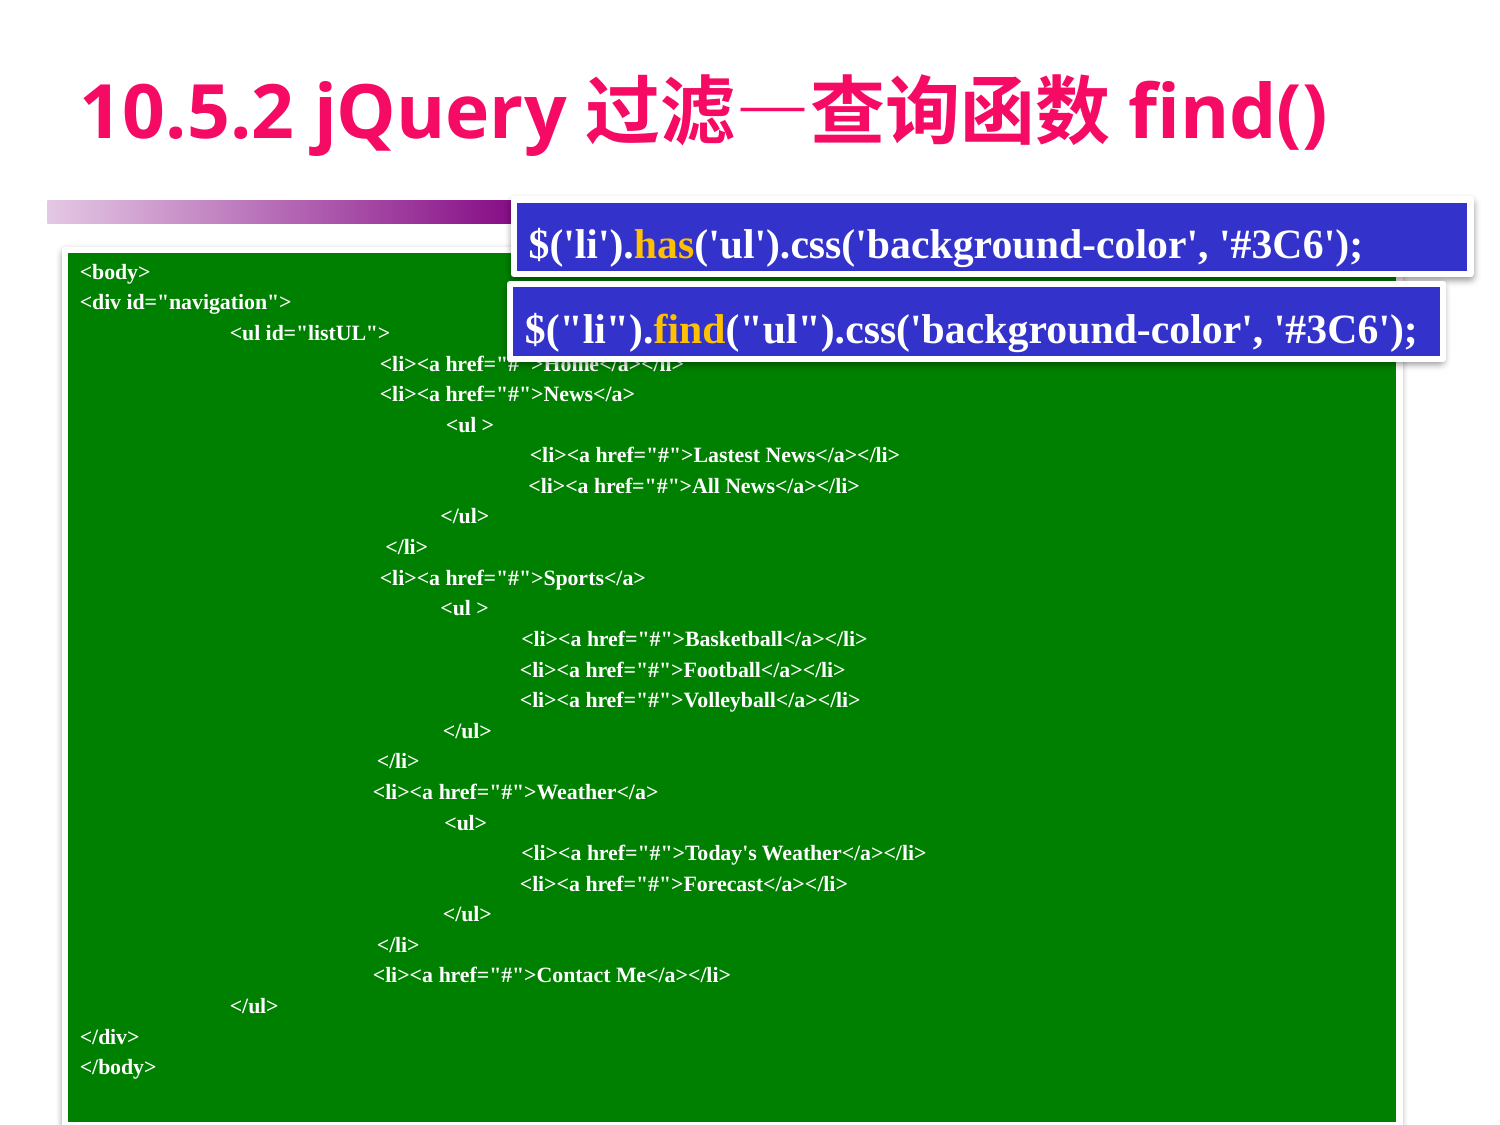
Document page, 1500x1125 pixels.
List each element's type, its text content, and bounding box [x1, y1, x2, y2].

text_box $("li").find("ul").css('background-color', '#3C6'); [507, 281, 1446, 362]
text_box <body> <div id="navigation"> <ul id="listUL"> <li><a href="#">Home</a></li> <li><a href="#">News</a> <ul > <li><a href="#">Lastest News</a></li> <li><a href="#">All News</a></li> </ul> </li> <li><a href="#">Sports</a> <ul > <li><a href="#">Basketball</a></li> <li><a href="#">Football</a></li> <li><a href="#">Volleyball</a></li> </ul> </li> <li><a href="#">Weather</a> <ul> <li><a href="#">Today's Weather</a></li> <li><a href="#">Forecast</a></li> </ul> </li> <li><a href="#">Contact Me</a></li> </ul> </div> </body> [62, 247, 1403, 1125]
title 10.5.2 jQuery过滤—查询函数find() [64, 24, 1424, 193]
text_box $('li').has('ul').css('background-color', '#3C6'); [511, 196, 1474, 277]
